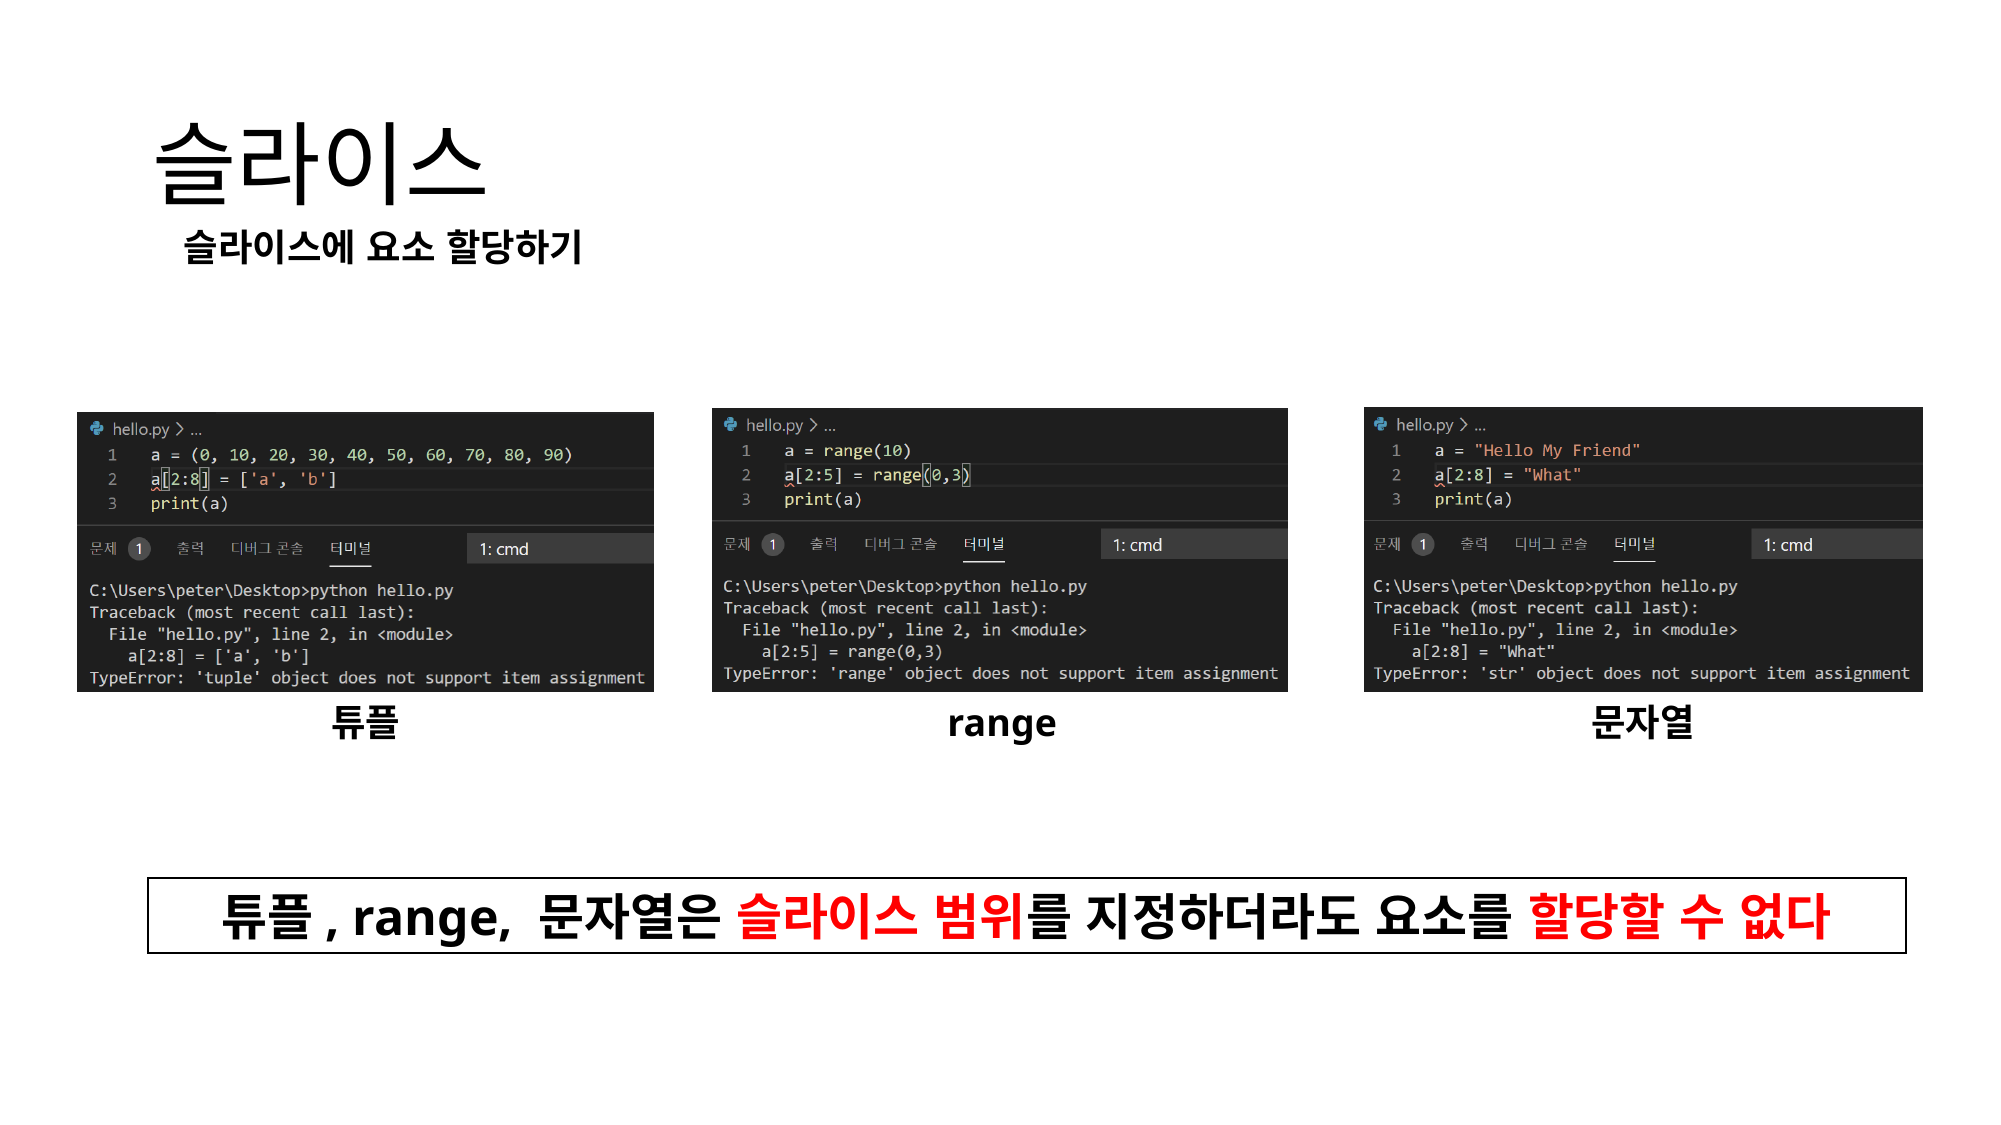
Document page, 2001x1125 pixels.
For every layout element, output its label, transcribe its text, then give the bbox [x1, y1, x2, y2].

text_box 튜플, range, 문자열은 슬라이스 범위를 지정하더라도 요소를 할당할 수 없다 [147, 877, 1907, 954]
text_box 문자열 [1576, 692, 1710, 752]
picture [77, 412, 654, 692]
text_box 튜플 [316, 692, 416, 752]
picture [712, 408, 1288, 692]
title 슬라이스 [137, 59, 801, 278]
text_box 슬라이스에 요소 할당하기 [169, 216, 600, 277]
picture [1364, 407, 1923, 692]
text_box range [932, 692, 1072, 752]
